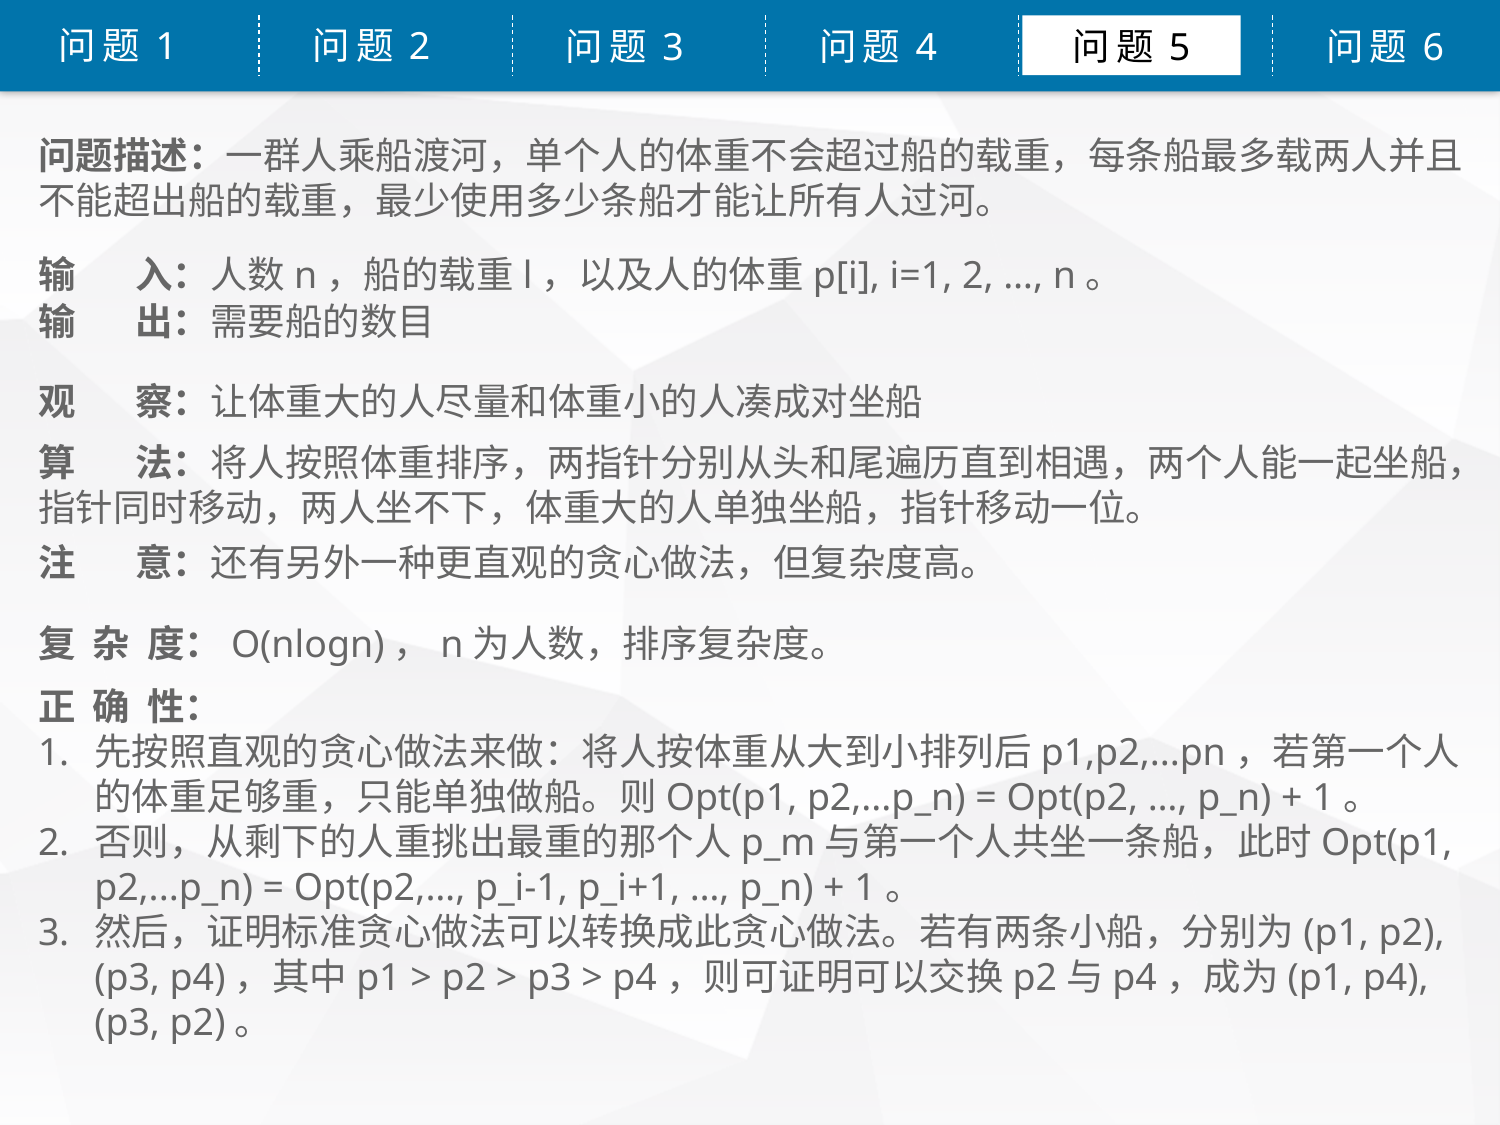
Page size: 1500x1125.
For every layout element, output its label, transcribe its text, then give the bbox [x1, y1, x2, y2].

text_box 问题2 [262, 14, 481, 74]
text_box 复 杂 度：O(nlogn)，n为人数，排序复杂度。 [23, 612, 1500, 672]
text_box 问题4 [768, 15, 988, 76]
text_box 观 察：让体重大的人尽量和体重小的人凑成对坐船 [23, 370, 1477, 431]
picture [0, 92, 1500, 1125]
text_box 输 入：人数n，船的载重l，以及人的体重p[i], i=1, 2, …, n。 [23, 244, 1500, 290]
text_box 问题1 [8, 14, 228, 74]
text_box 注 意：还有另外一种更直观的贪心做法，但复杂度高。 [23, 531, 1477, 592]
text_box 算 法：将人按照体重排序，两指针分别从头和尾遍历直到相遇，两个人能一起坐船，指针同时移动，两人坐不下，体重大的人单独坐船，指针移动一位。 [23, 431, 1500, 536]
text_box 问题6 [1275, 15, 1495, 76]
text_box 正 确 性： 先按照直观的贪心做法来做：将人按体重从大到小排列后p1,p2,...pn，若第一个人的体重足够重，只能单独做船。则Opt(p1, p2,...p_n) = Opt(p2, …, p_n) + 1。 否则，从剩下的人重挑出最重的那个人p_m与第一个人共坐一条船，此时Opt(p1, p2,...p_n) = Opt(p2,…, p_i-1, p_i+1, …, p_n) + 1。 然后，证明标准贪心做法可以转换成此贪心做法。若有两条小船，分别为(p1, p2), (p3, p4)，其中p1 > p2 > p3 > p4，则可证明可以交换p2与p4，成为(p1, p4), (p3, p2)。 [23, 675, 1477, 1051]
text_box 输 出：需要船的数目 [23, 290, 1500, 351]
text_box 问题5 [1022, 15, 1241, 76]
text_box [0, 0, 1500, 92]
text_box 问题描述：一群人乘船渡河，单个人的体重不会超过船的载重，每条船最多载两人并且不能超出船的载重，最少使用多少条船才能让所有人过河。 [23, 124, 1500, 230]
text_box 问题3 [515, 15, 734, 76]
